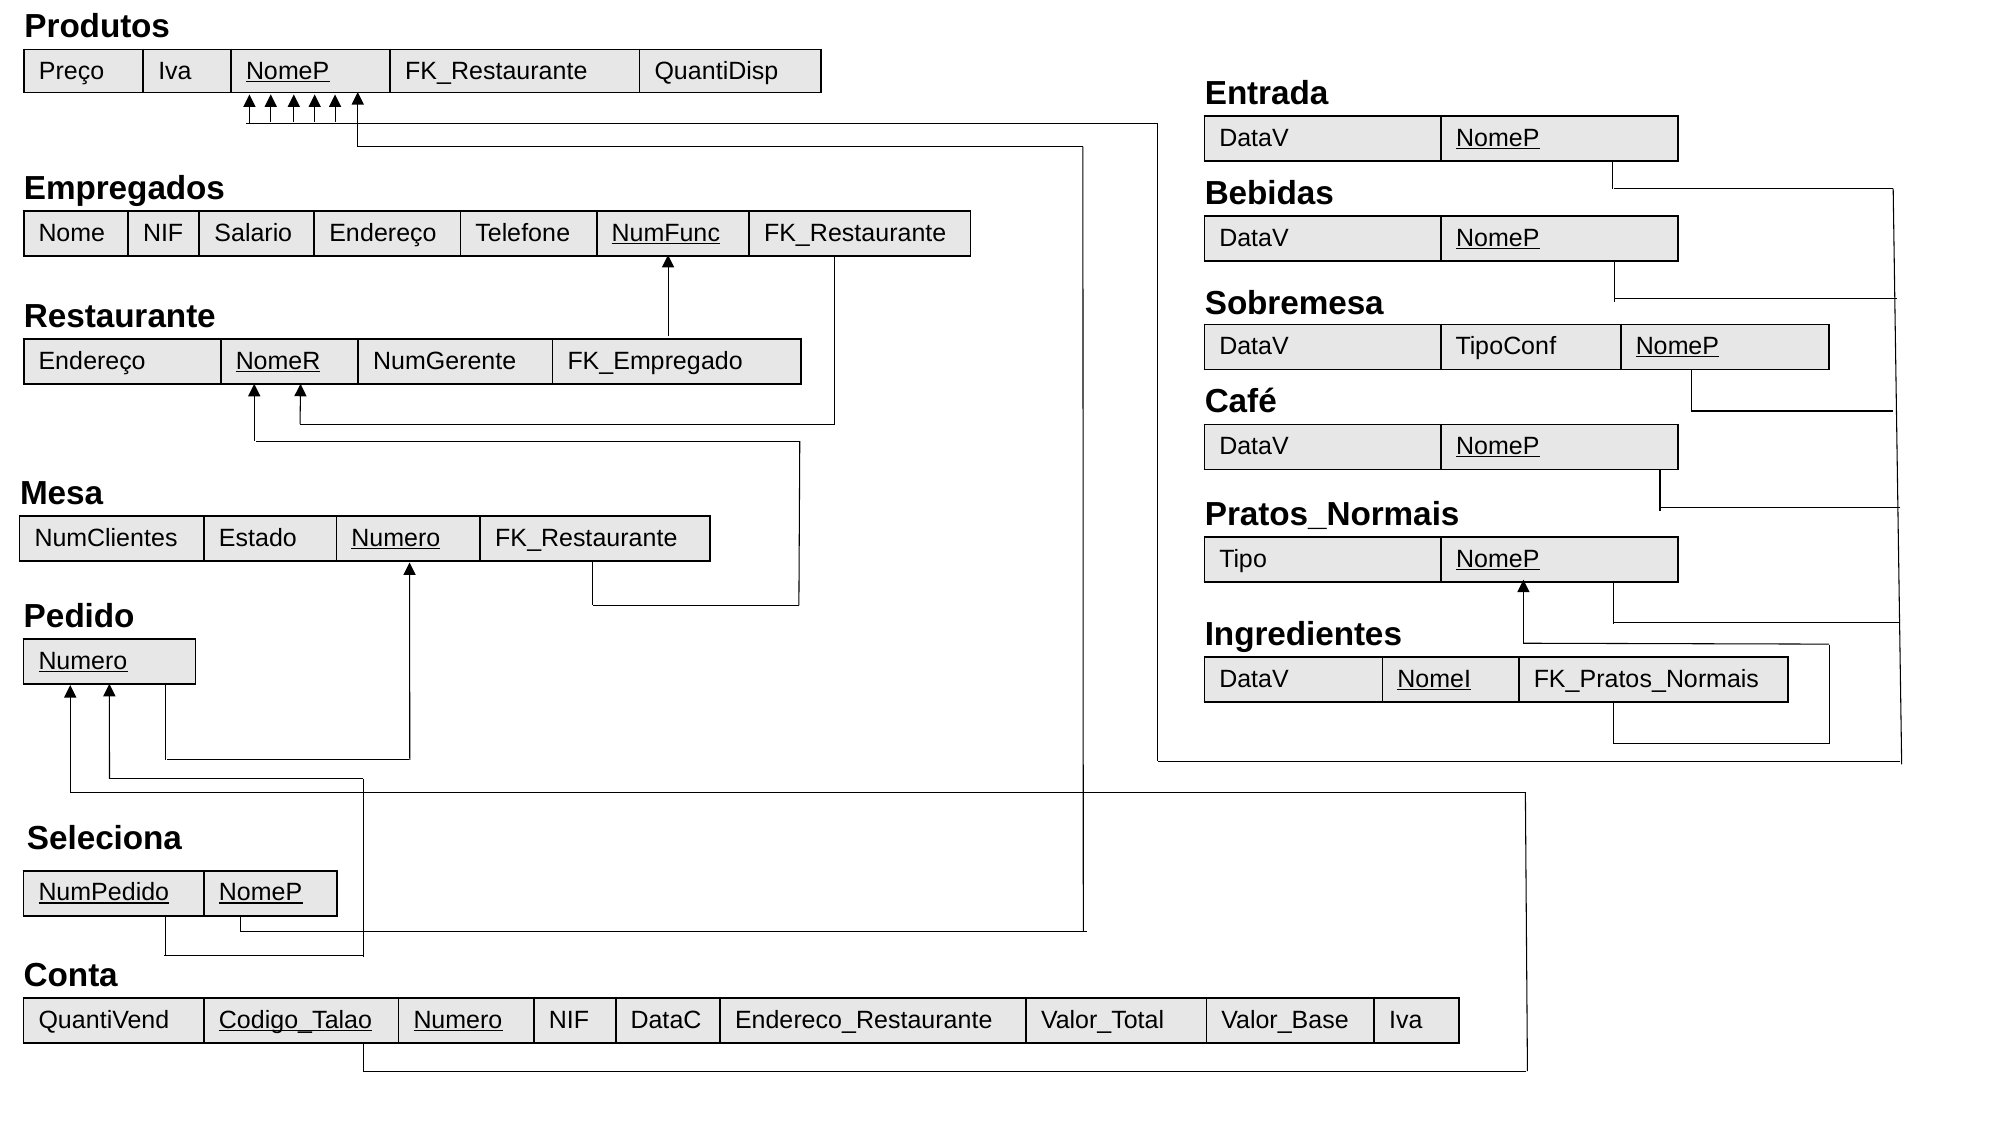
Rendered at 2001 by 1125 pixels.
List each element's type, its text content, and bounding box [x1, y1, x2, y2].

table_header FK_Restaurante [481, 517, 709, 560]
table_header Preço [25, 52, 142, 92]
table_header Iva [1375, 999, 1458, 1042]
table_header DataV [1205, 117, 1440, 160]
table_header NomeR [222, 340, 357, 383]
text_box Pratos_Normais [1189, 484, 1493, 540]
table_header FK_Pratos_Normais [1520, 658, 1787, 701]
table_header Valor_Total [1027, 999, 1206, 1042]
table_header NomeP [1442, 217, 1677, 260]
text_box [1893, 188, 1902, 765]
text_box Empregados [9, 158, 289, 214]
table_header NIF [129, 214, 198, 255]
table_header Valor_Base [1207, 999, 1373, 1042]
table_header Salario [200, 212, 313, 255]
table_header NomeP [205, 872, 336, 915]
table_header DataV [1205, 660, 1382, 701]
text_box Ingredientes [1189, 605, 1469, 660]
table_header Iva [144, 52, 230, 92]
text_box Produtos [9, 0, 255, 52]
table_header Telefone [461, 212, 596, 255]
table_header NIF [535, 999, 615, 1042]
table_header NomeI [1383, 658, 1518, 701]
table_header DataC [617, 999, 719, 1042]
table_header Nome [25, 214, 127, 255]
text_box Restaurante [9, 286, 289, 342]
table_header Tipo [1205, 540, 1440, 581]
text_box Sobremesa [1190, 274, 1435, 329]
text_box Entrada [1190, 63, 1395, 119]
table_header Numero [337, 517, 479, 560]
table_header NumPedido [24, 872, 203, 915]
table_header NomeP [232, 50, 389, 92]
text_box Pedido [9, 586, 288, 642]
table_header NomeP [1622, 325, 1828, 369]
table_header Numero [399, 999, 533, 1042]
text_box Bebidas [1190, 164, 1395, 219]
table_header NumFunc [598, 212, 748, 255]
table_header Numero [24, 642, 195, 683]
table_header NomeP [1442, 117, 1677, 160]
text_box Seleciona [12, 809, 291, 864]
table_header NumGerente [359, 340, 552, 383]
table_header Endereco_Restaurante [721, 999, 1025, 1042]
text_box Café [1190, 372, 1395, 427]
table_header TipoConf [1442, 325, 1620, 369]
table_header DataV [1205, 325, 1440, 369]
table_header DataV [1205, 425, 1440, 469]
table_header DataV [1205, 217, 1440, 260]
table_header Endereço [315, 212, 460, 255]
table_header QuantiVend [24, 1001, 203, 1042]
table_header NomeP [1442, 425, 1677, 469]
table_header FK_Restaurante [750, 212, 970, 255]
table_header Codigo_Talao [205, 999, 398, 1042]
table_header FK_Empregado [553, 340, 800, 383]
table_header Estado [205, 517, 336, 560]
table_header NomeP [1442, 538, 1677, 581]
table_header QuantiDisp [640, 50, 820, 92]
table_header NumClientes [20, 519, 203, 560]
text_box Mesa [5, 464, 285, 519]
table_header Endereço [25, 342, 220, 383]
text_box Conta [9, 945, 288, 1001]
table_header FK_Restaurante [391, 50, 639, 92]
